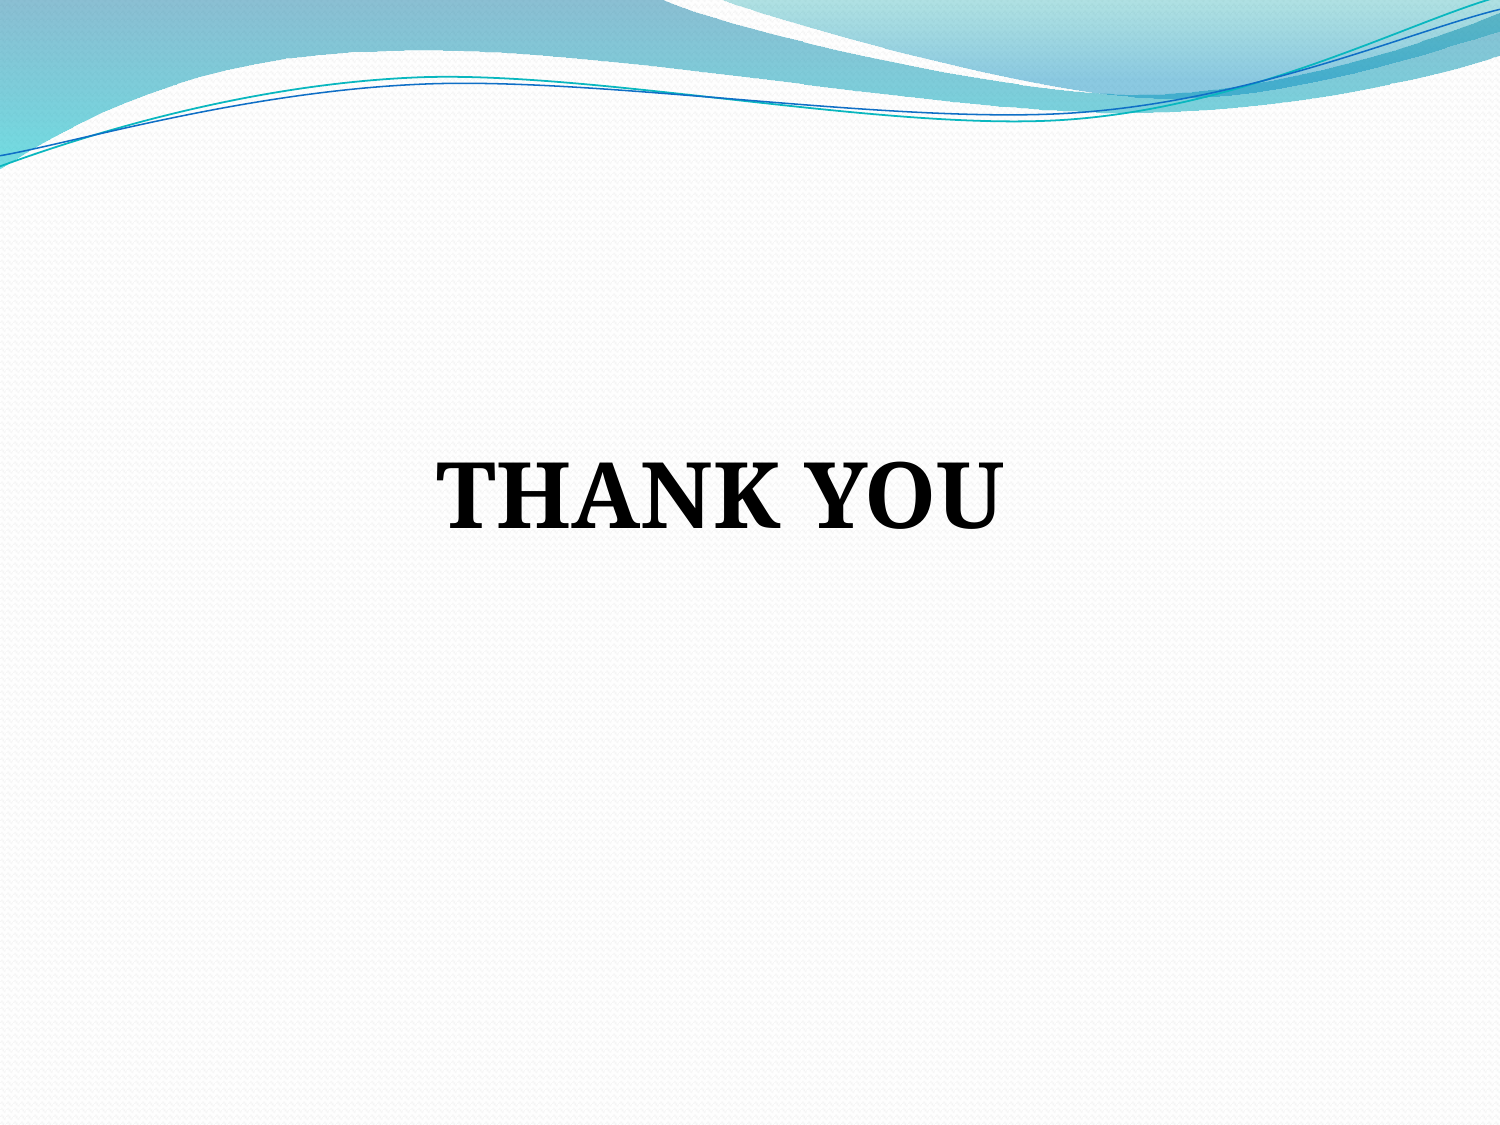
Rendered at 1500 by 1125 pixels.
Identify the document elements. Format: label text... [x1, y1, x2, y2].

text_box THANK YOU [320, 429, 1122, 555]
